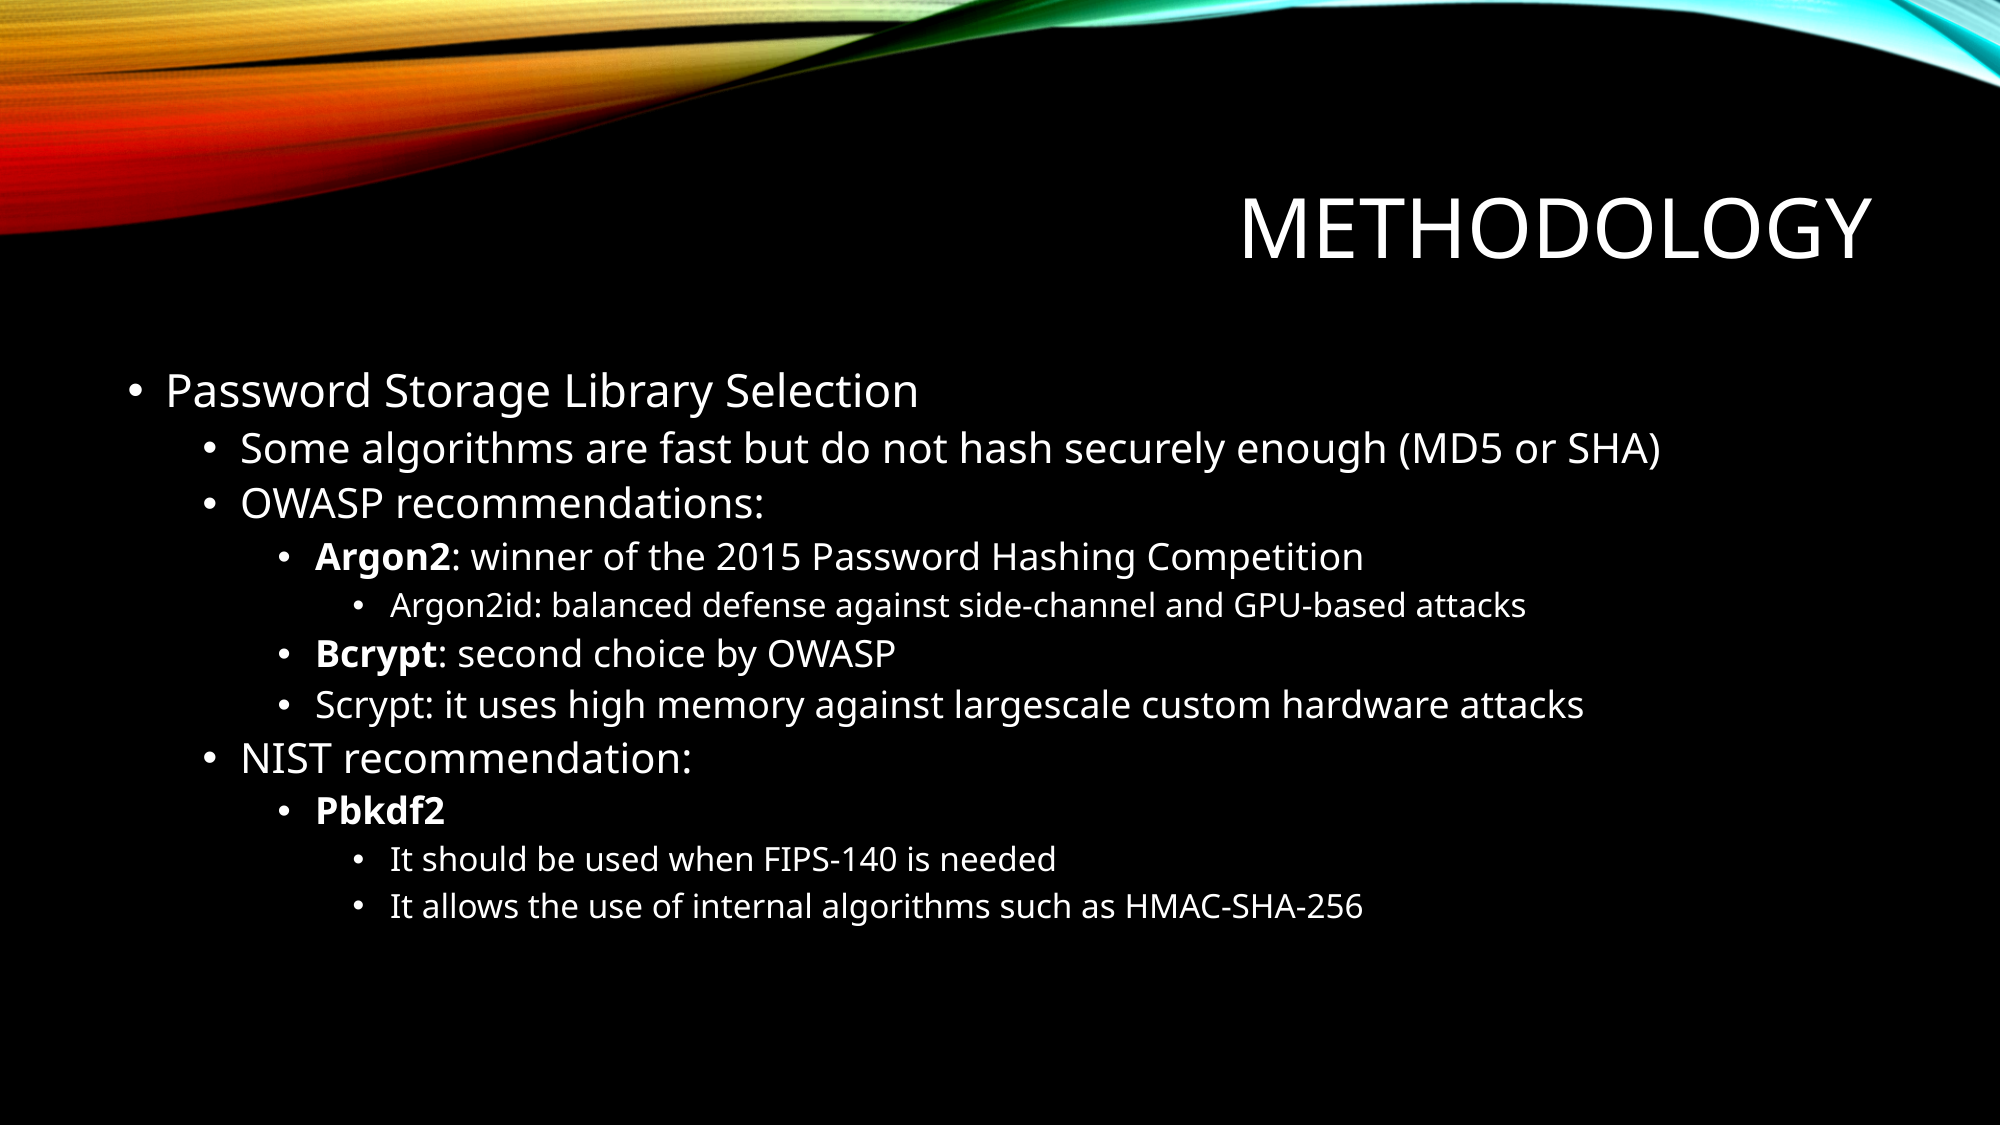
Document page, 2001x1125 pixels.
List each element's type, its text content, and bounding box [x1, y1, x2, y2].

list Password Storage Library Selection Some algorithms are fast but do not hash securely enough (MD5 or SHA) OWASP recommendations: Argon2: winner of the 2015 Password Hashing Competition Argon2id: balanced defense against side-channel and GPU-based attacks Bcrypt: second choice by OWASP Scrypt: it uses high memory against largescale custom hardware attacks NIST recommendation: Pbkdf2 It should be used when FIPS-140 is needed It allows the use of internal algorithms such as HMAC-SHA-256 [112, 360, 1888, 1020]
picture [0, 0, 2000, 237]
title Methodology [474, 125, 1888, 338]
